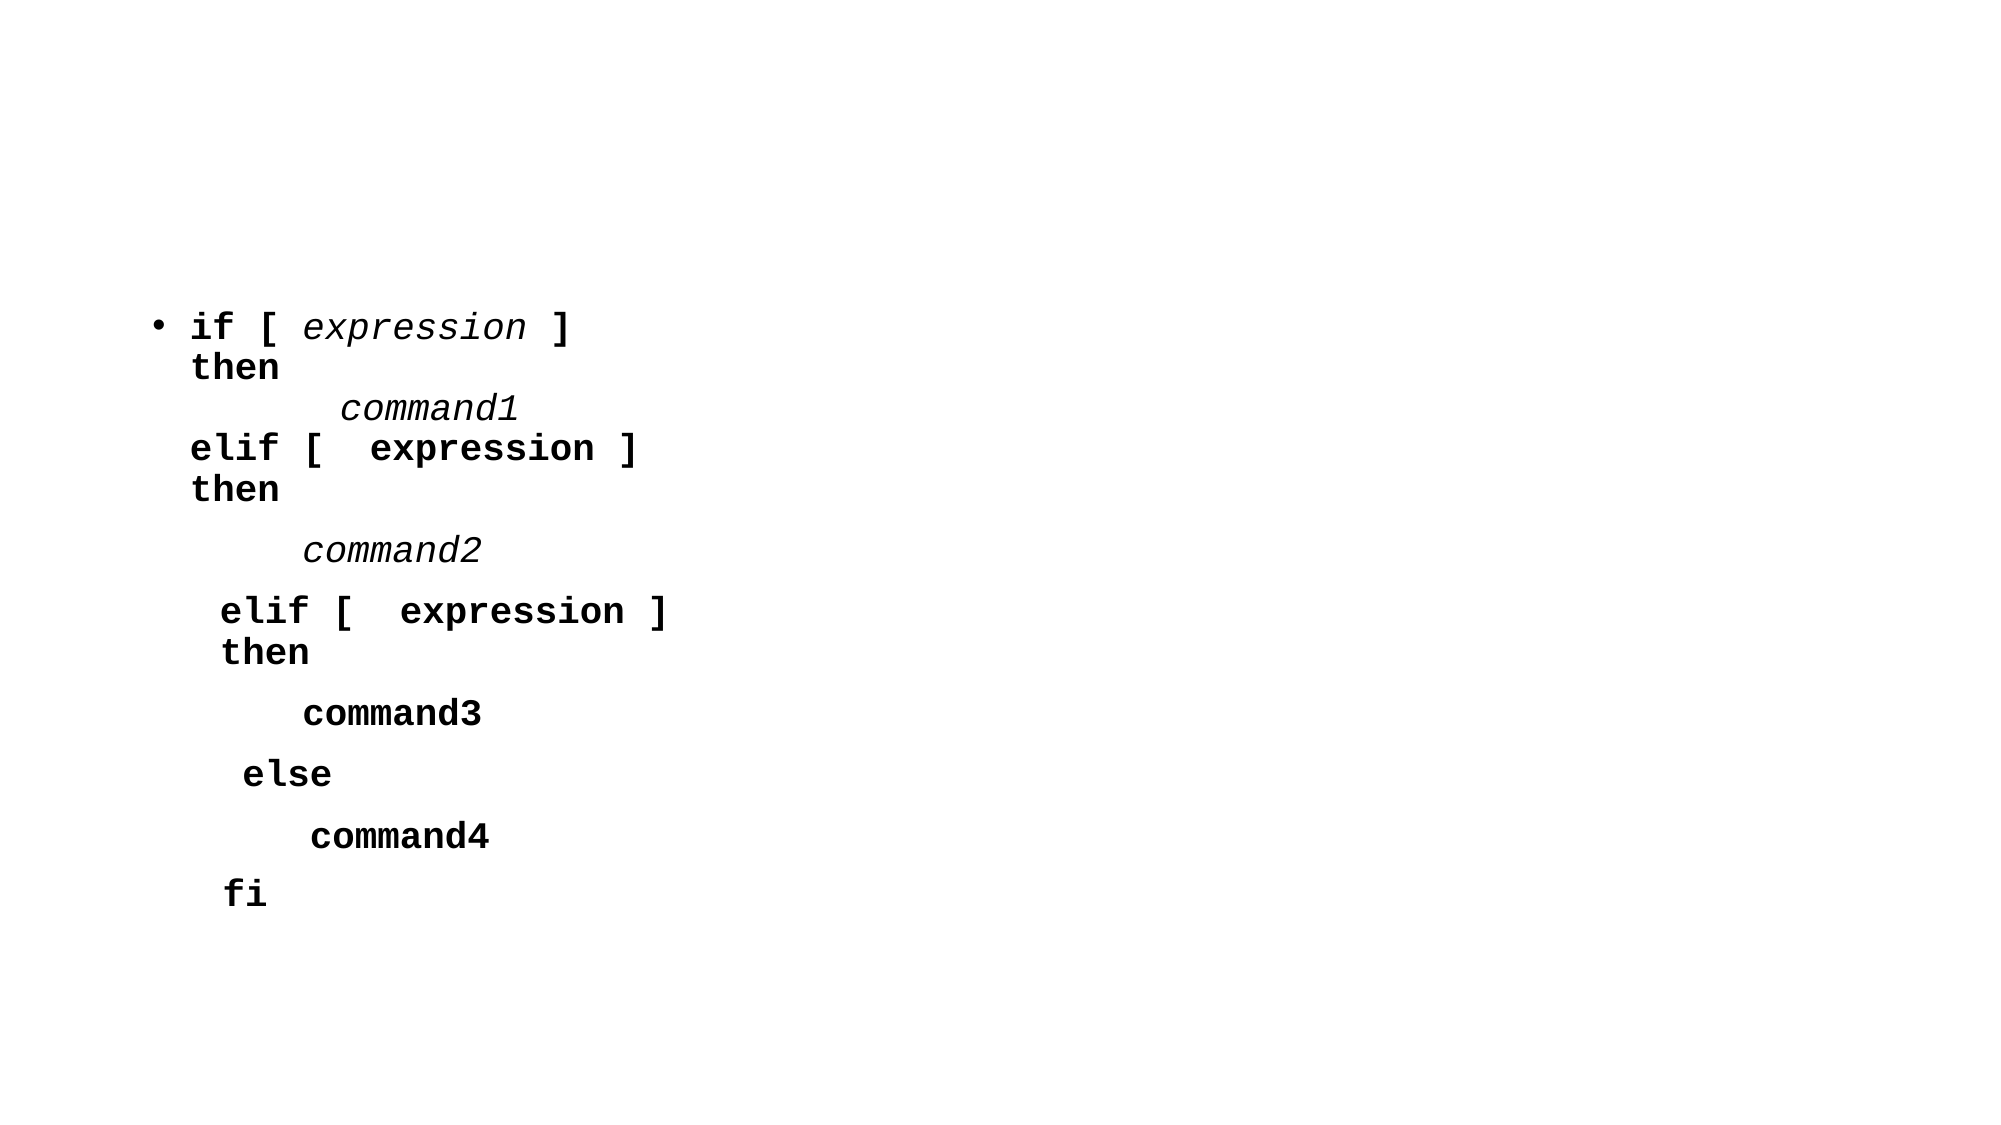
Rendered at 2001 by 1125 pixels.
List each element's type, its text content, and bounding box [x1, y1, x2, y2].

list if [ expression ] then command1 elif [ expression ] then command2 elif [ expression ] then command3 else command4 fi [137, 299, 1863, 1014]
